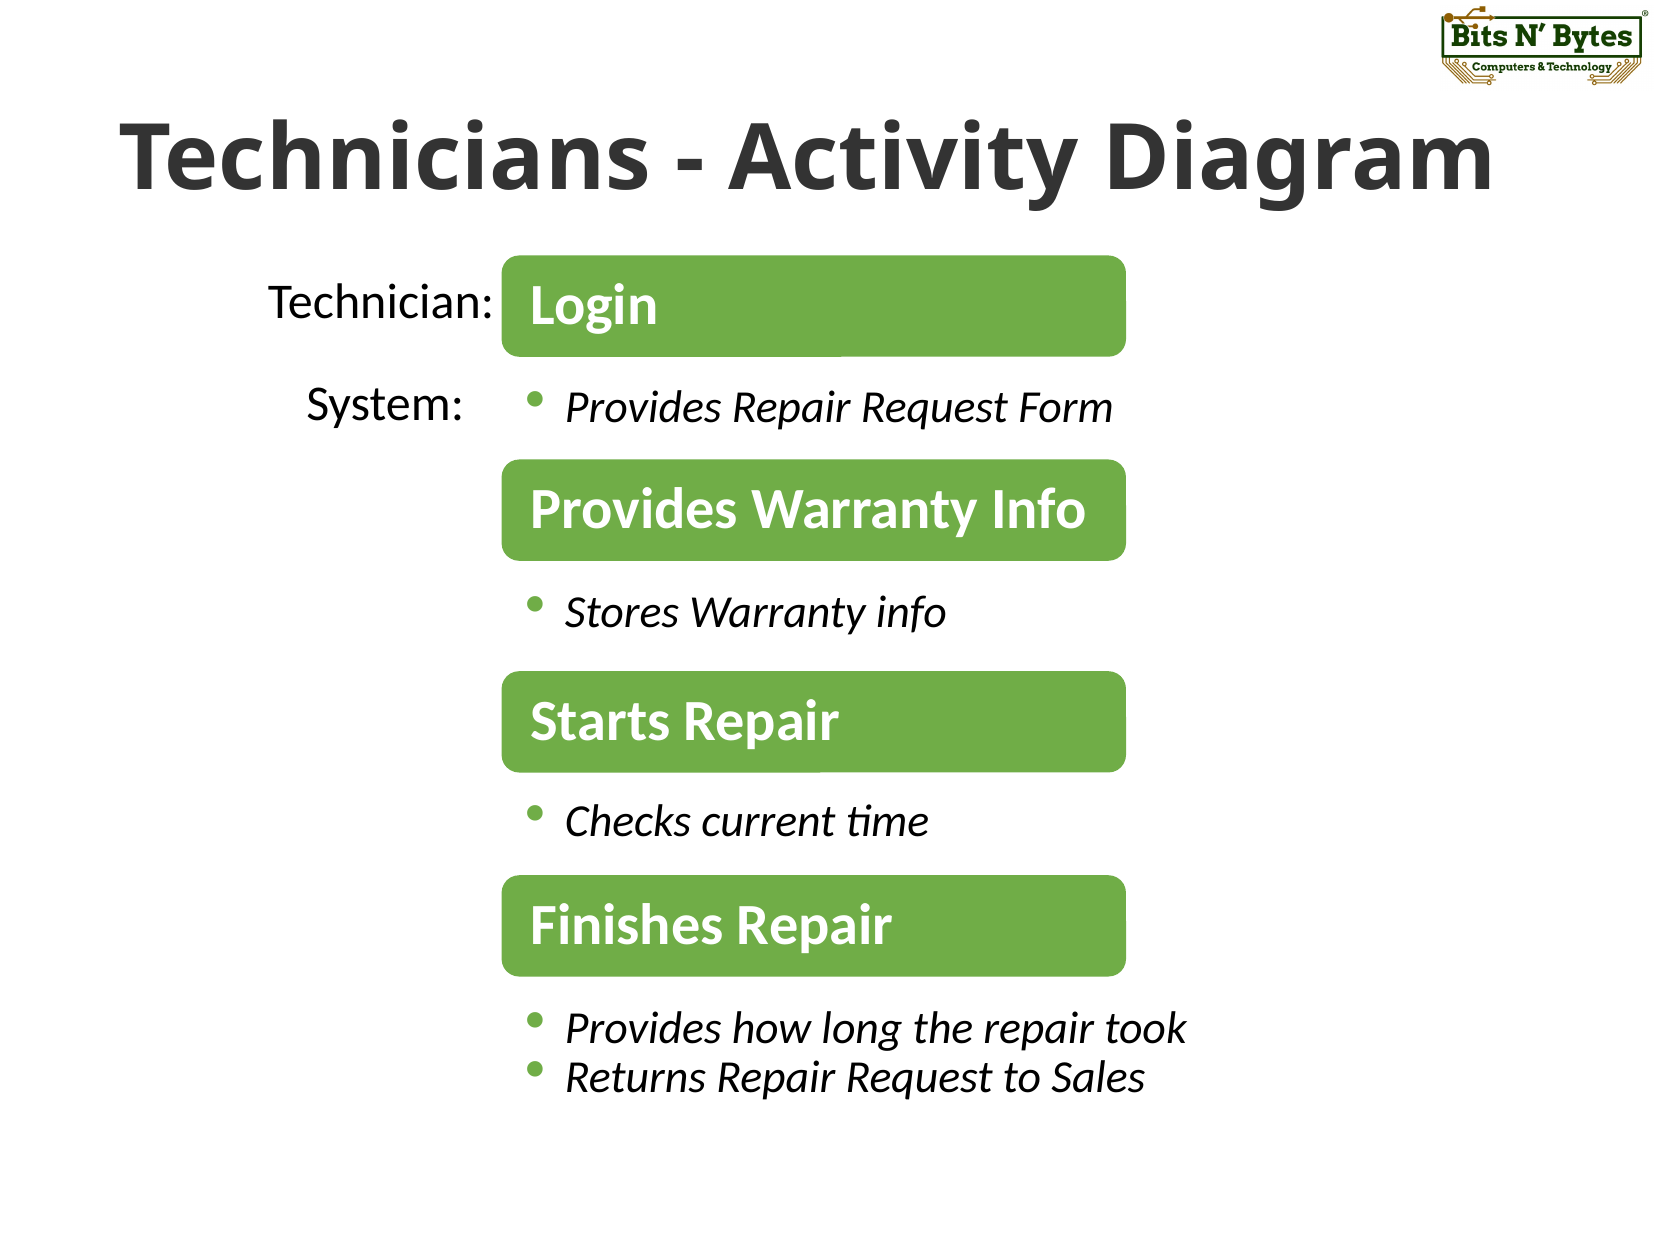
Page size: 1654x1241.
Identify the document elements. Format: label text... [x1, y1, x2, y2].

text_box Stores Warranty info [502, 581, 1151, 666]
text_box Checks current time [502, 792, 1151, 877]
text_box Technician: [253, 261, 525, 337]
text_box Login [501, 255, 1127, 357]
text_box Starts Repair [501, 671, 1127, 773]
text_box Finishes Repair [501, 875, 1127, 977]
text_box Technicians - Activity Diagram [118, 49, 1571, 257]
picture [1440, 5, 1654, 91]
text_box Provides Warranty Info [501, 459, 1127, 561]
text_box System: [291, 363, 520, 439]
text_box Provides Repair Request Form [502, 376, 1151, 461]
text_box Provides how long the repair took Returns Repair Request to Sales [502, 997, 1245, 1134]
